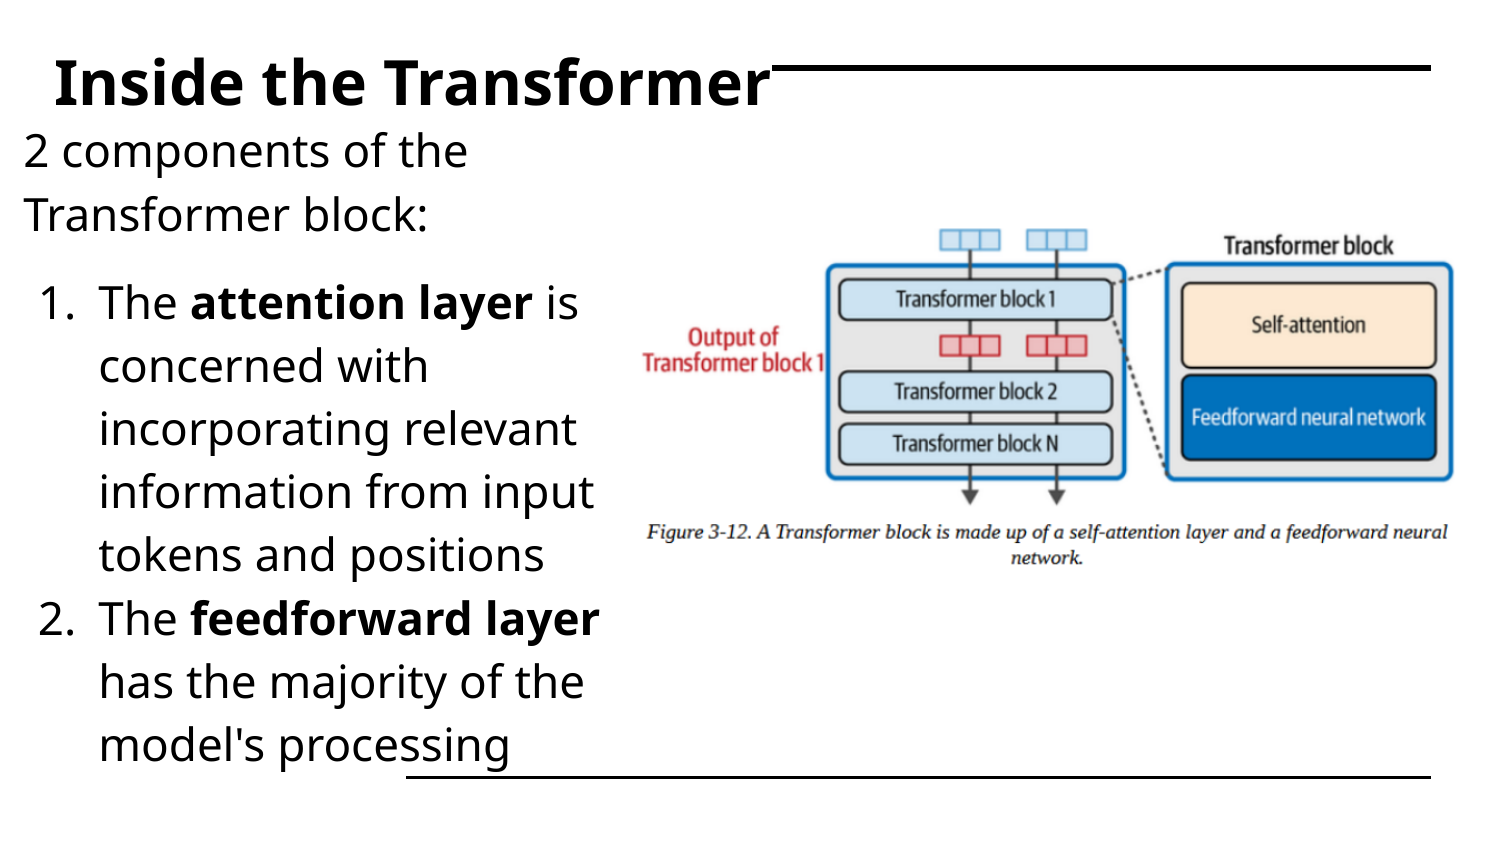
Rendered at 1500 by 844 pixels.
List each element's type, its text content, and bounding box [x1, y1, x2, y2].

title Inside the Transformer [39, 16, 1452, 181]
picture [613, 205, 1479, 590]
list 2 components of the Transformer block: The attention layer is concerned with incorporating relevant information from input tokens and positions The feedforward layer has the majority of the model's processing [23, 113, 615, 808]
